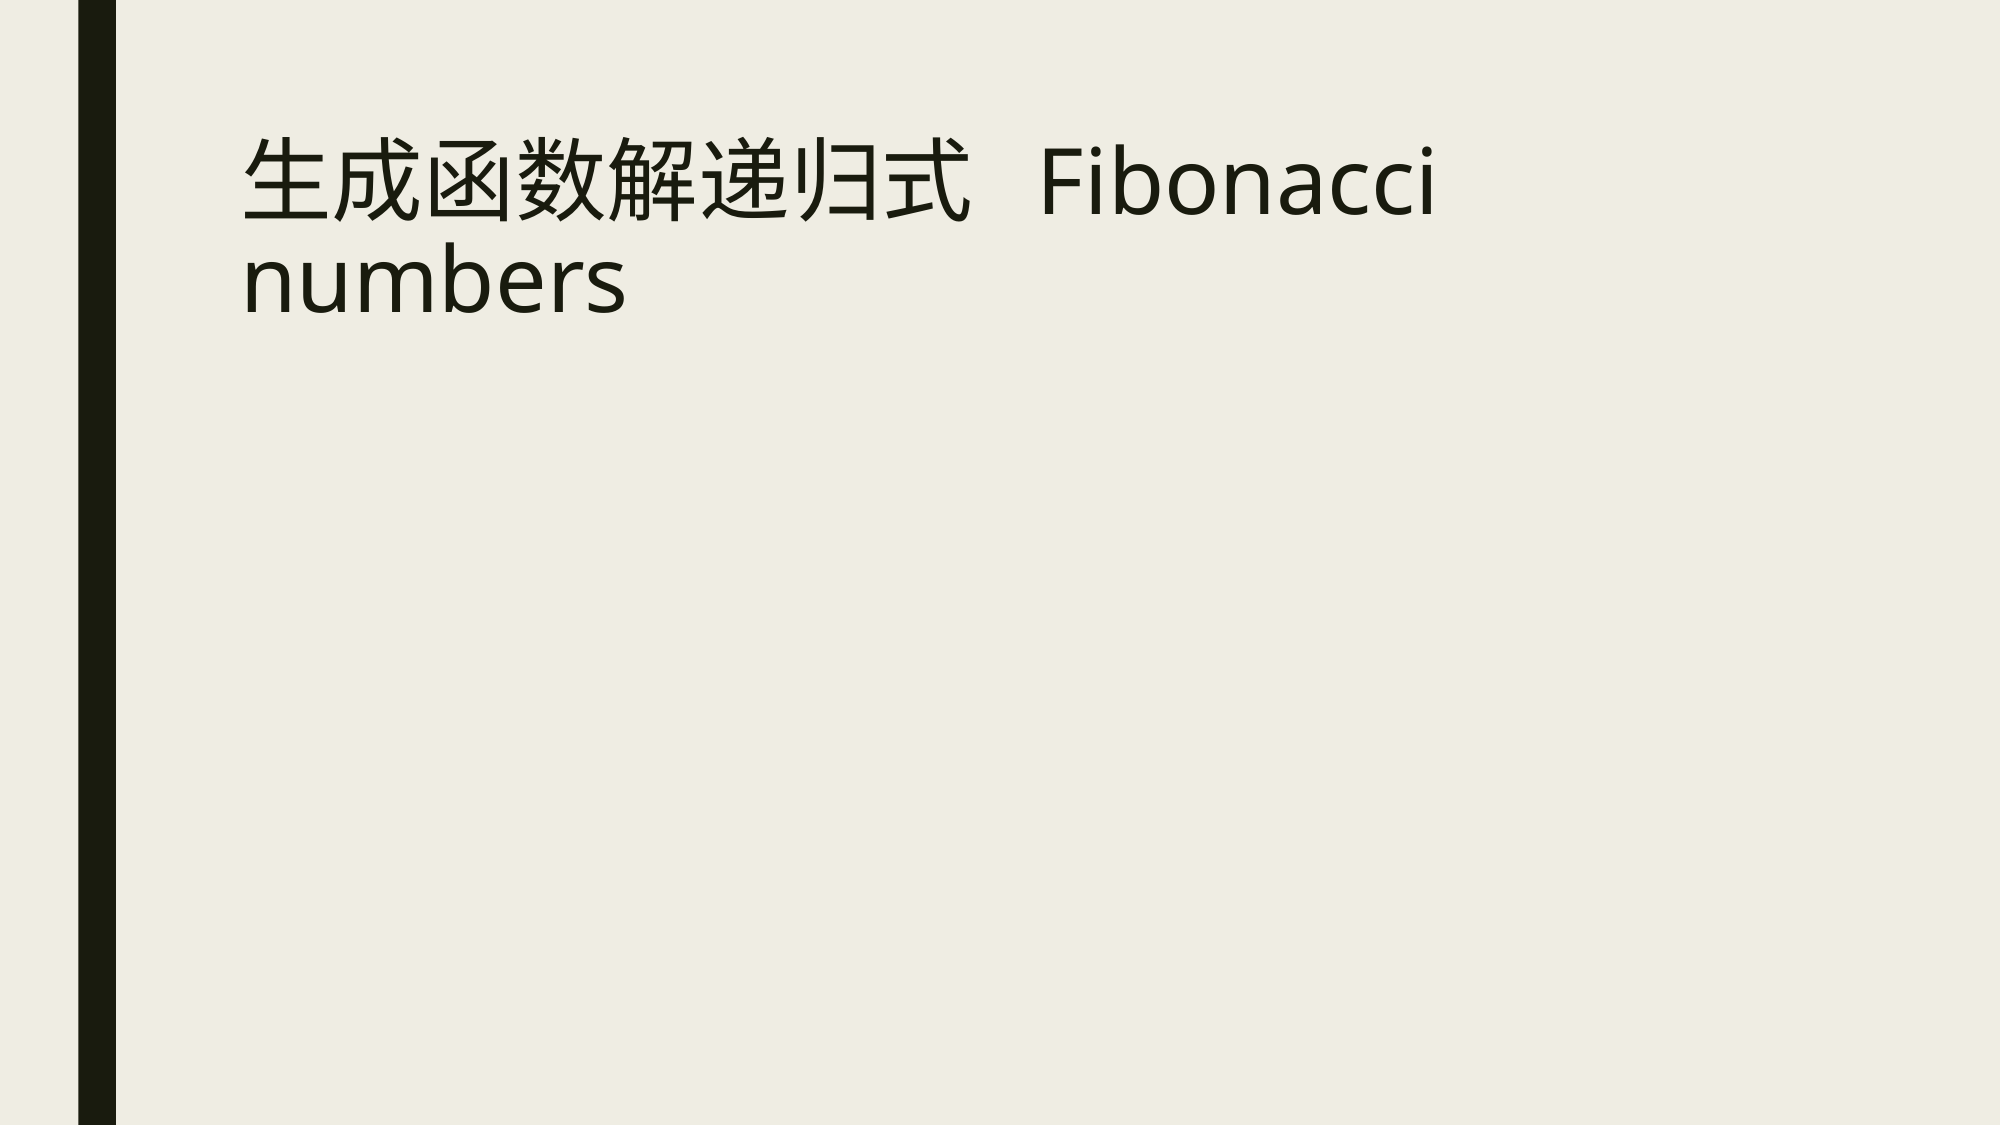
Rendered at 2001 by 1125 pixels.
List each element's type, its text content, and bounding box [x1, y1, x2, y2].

title 生成函数解递归式 Fibonacci numbers [225, 112, 1800, 357]
